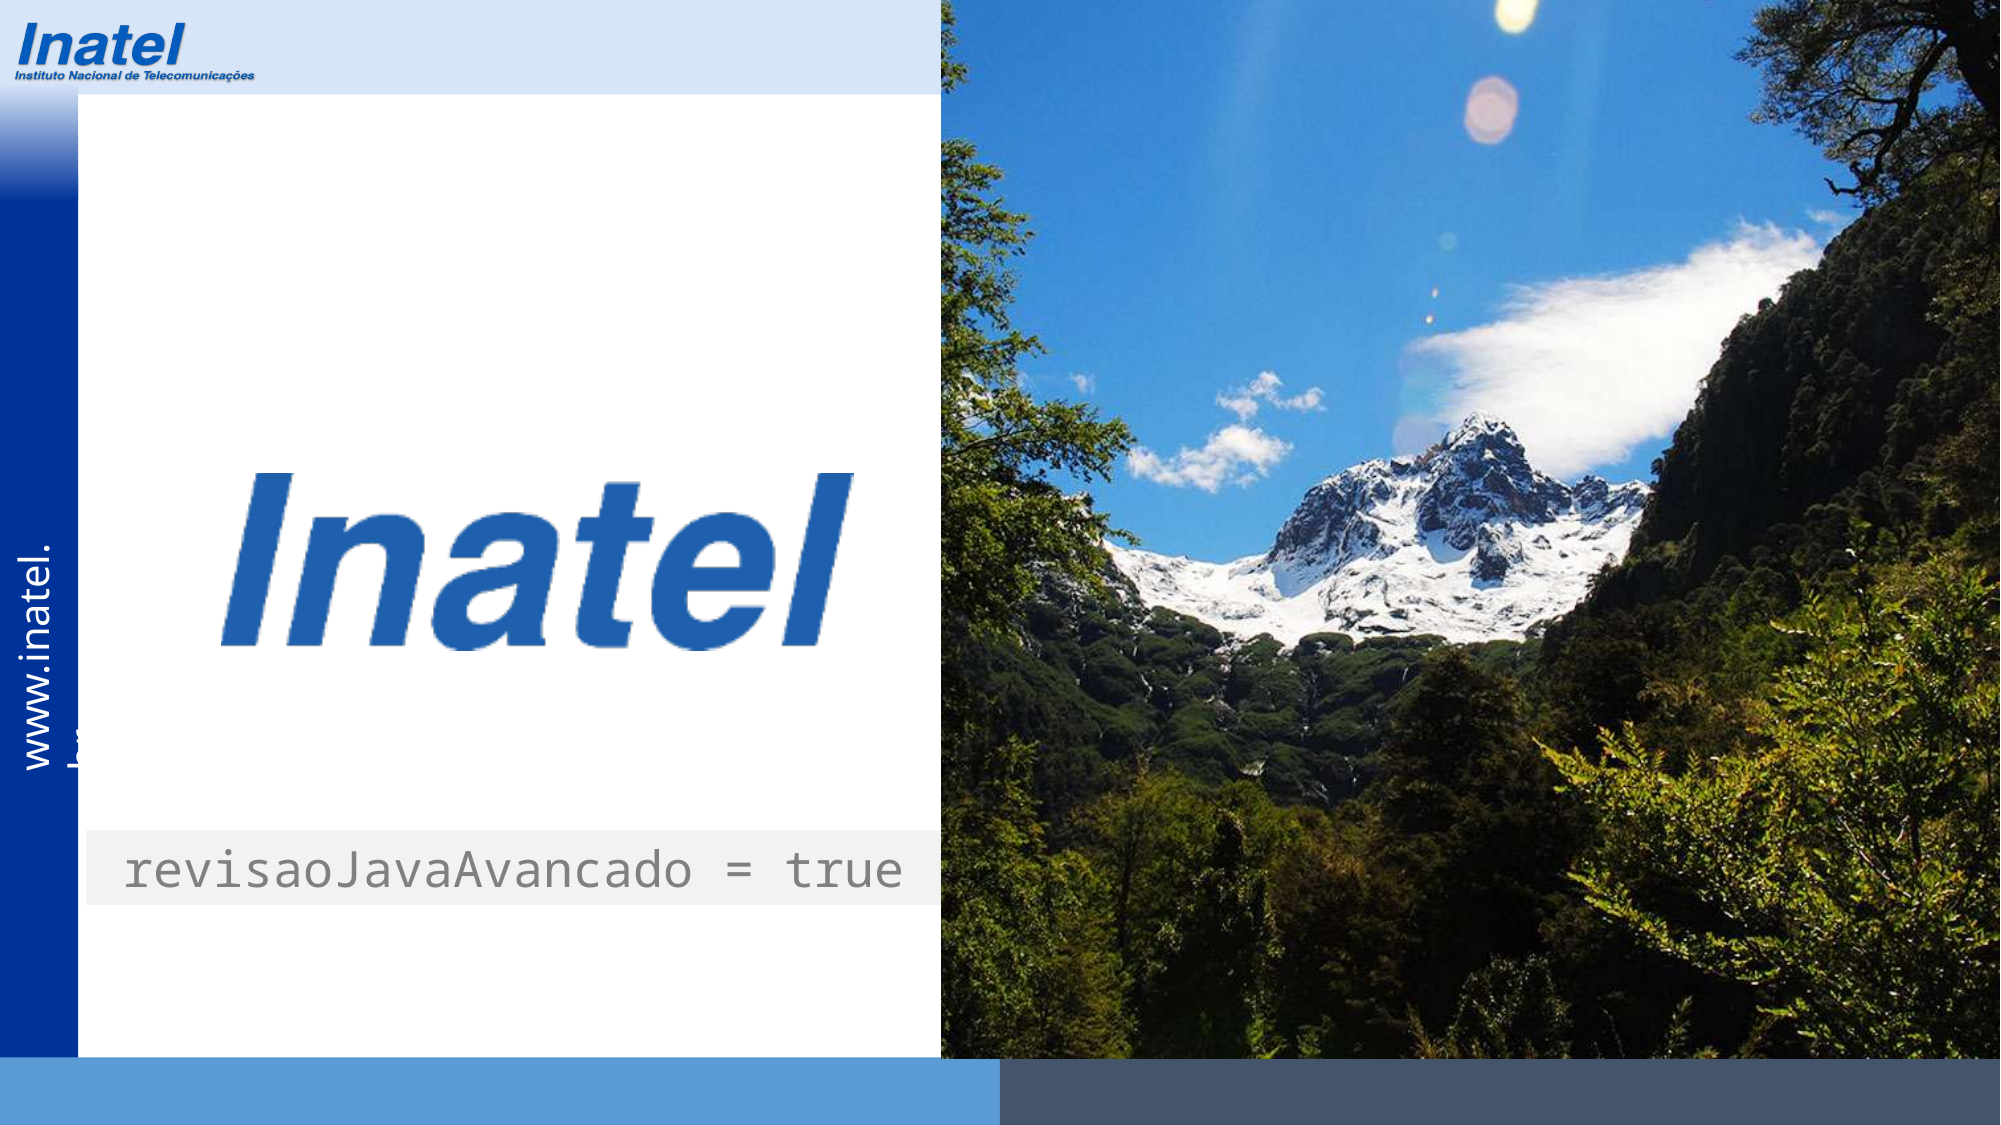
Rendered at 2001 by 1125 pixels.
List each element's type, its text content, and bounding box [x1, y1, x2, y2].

picture [941, 0, 2000, 1059]
text_box revisaoJavaAvancado = true [86, 830, 941, 906]
picture [12, 20, 258, 85]
picture [221, 473, 854, 651]
